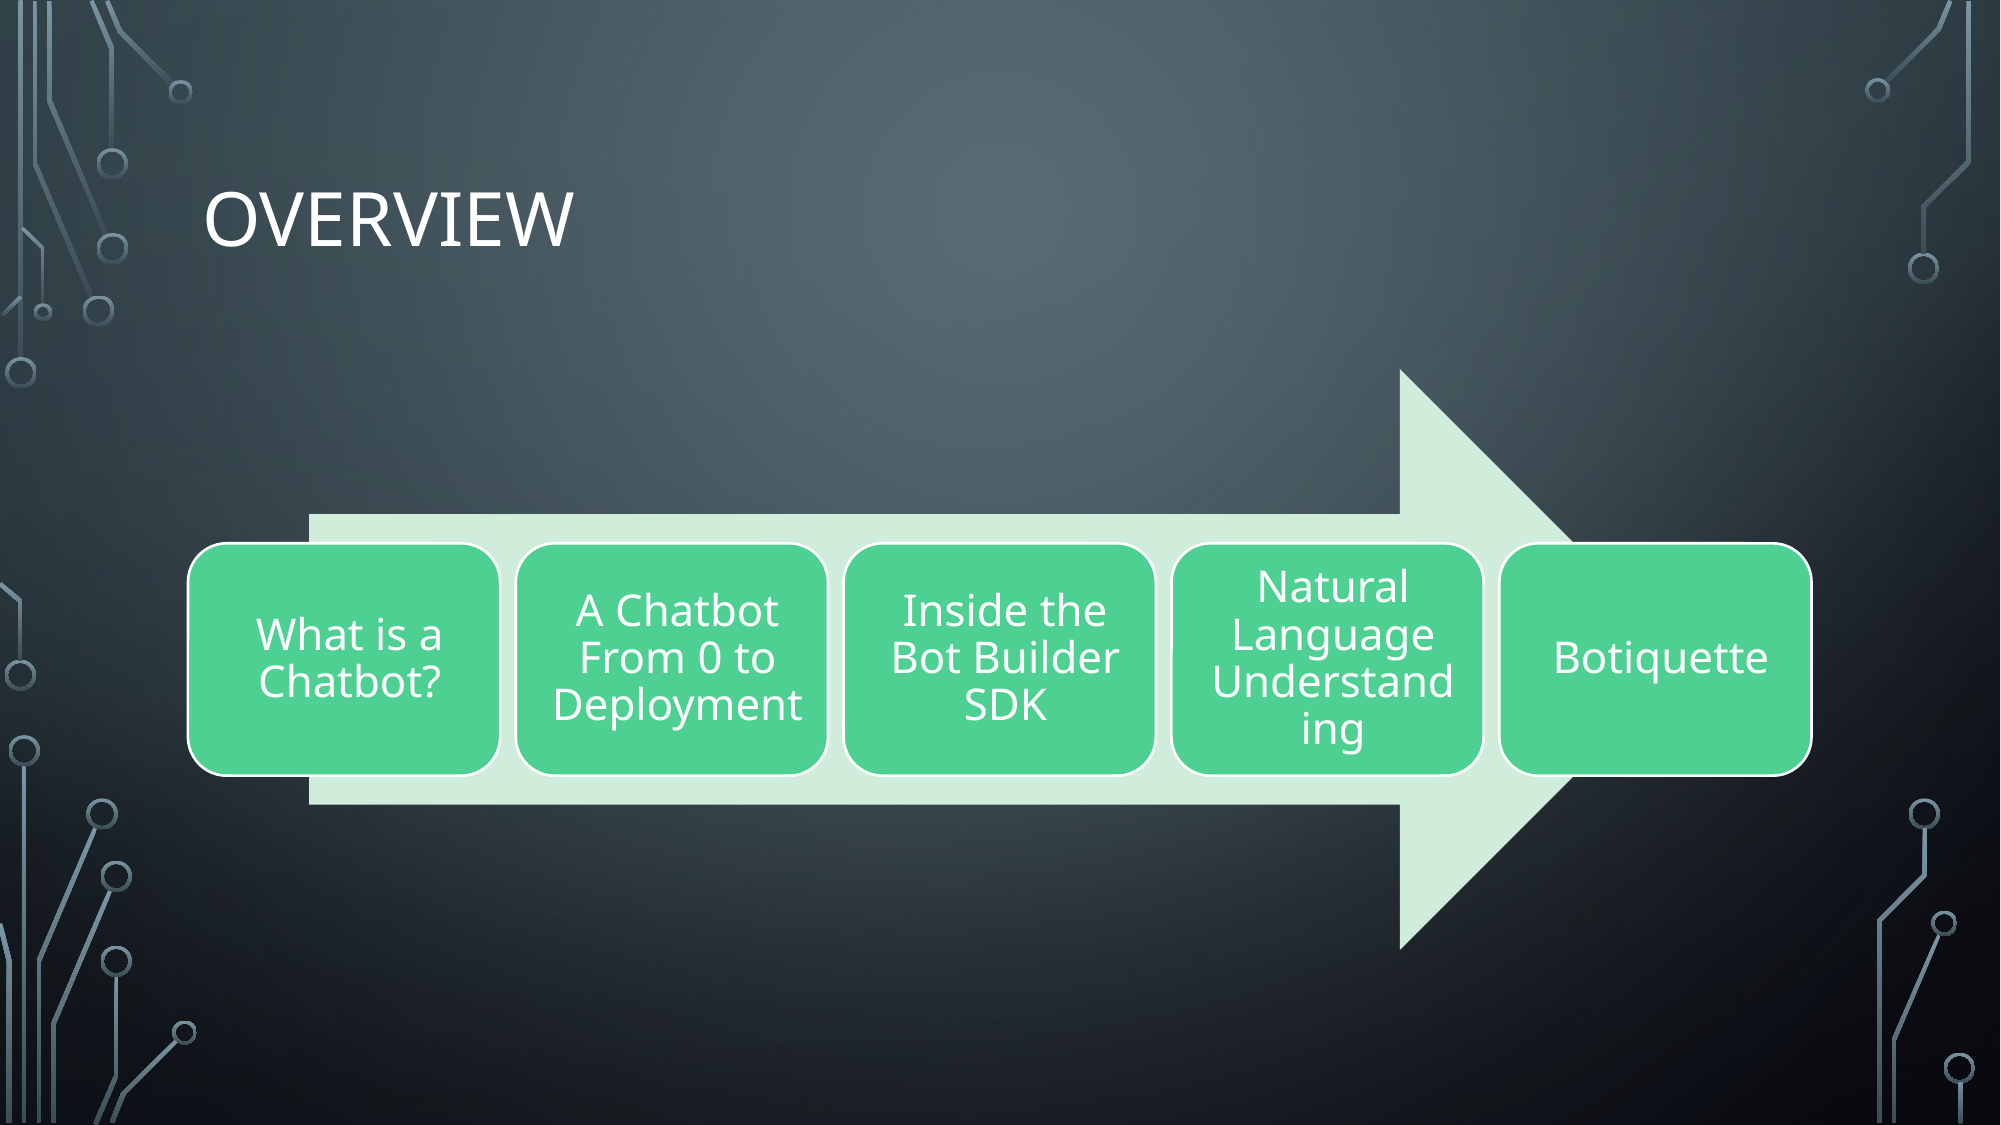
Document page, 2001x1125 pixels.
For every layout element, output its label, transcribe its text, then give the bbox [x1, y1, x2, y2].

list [186, 368, 1813, 951]
title Overview [187, 101, 1813, 344]
